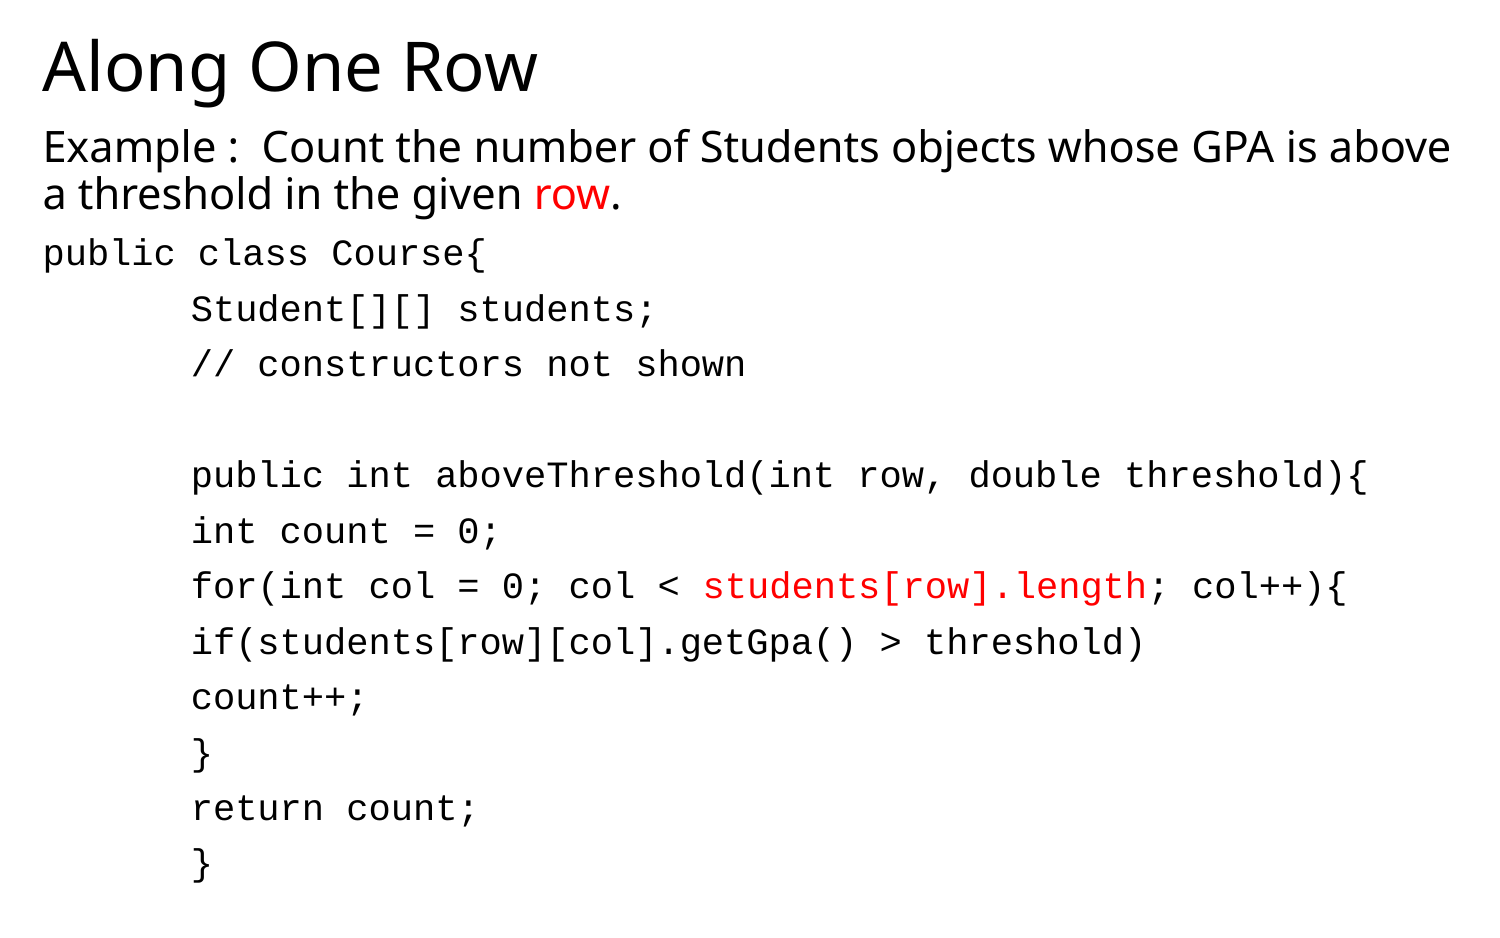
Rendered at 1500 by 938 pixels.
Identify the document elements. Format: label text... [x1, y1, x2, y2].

title Along One Row [27, 21, 1322, 117]
list Example : Count the number of Students objects whose GPA is above a threshold in the given row. public class Course{ Student[][] students; // constructors not shown public int aboveThreshold(int row, double threshold){ int count = 0; for(int col = 0; col < students[row].length; col++){ if(students[row][col].getGpa() > threshold) count++; } return count; } [27, 117, 1500, 905]
